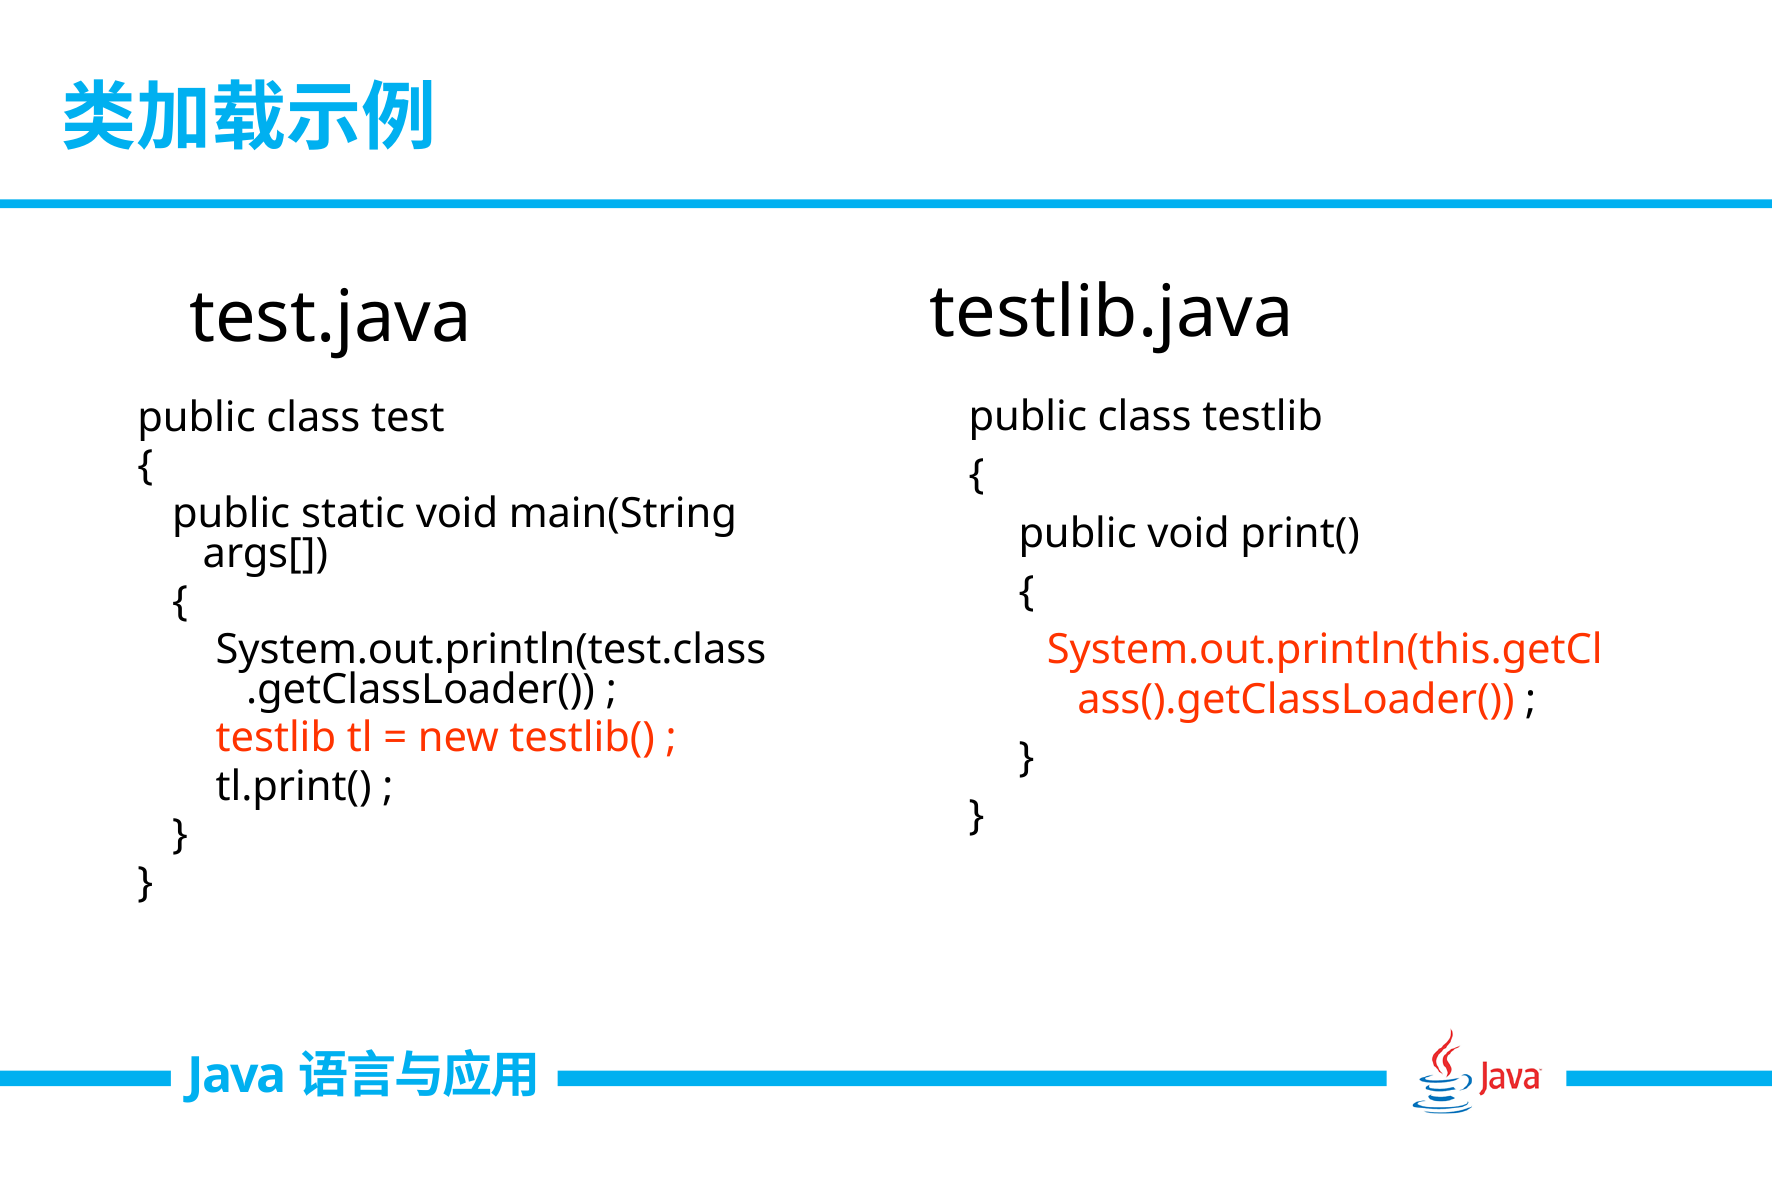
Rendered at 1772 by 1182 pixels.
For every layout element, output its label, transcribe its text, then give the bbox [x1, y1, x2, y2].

title 类加载示例 [44, 0, 1573, 228]
list public class test { public static void main(String args[]) { System.out.println(test.class.getClassLoader()) ; testlib tl = new testlib() ; tl.print() ; } } [80, 391, 790, 999]
list public class testlib { public void print() { System.out.println(this.getClass().getClassLoader()) ; } } [912, 380, 1625, 988]
list testlib.java [912, 217, 1625, 360]
list test.java [172, 222, 881, 366]
picture [1386, 1019, 1567, 1117]
